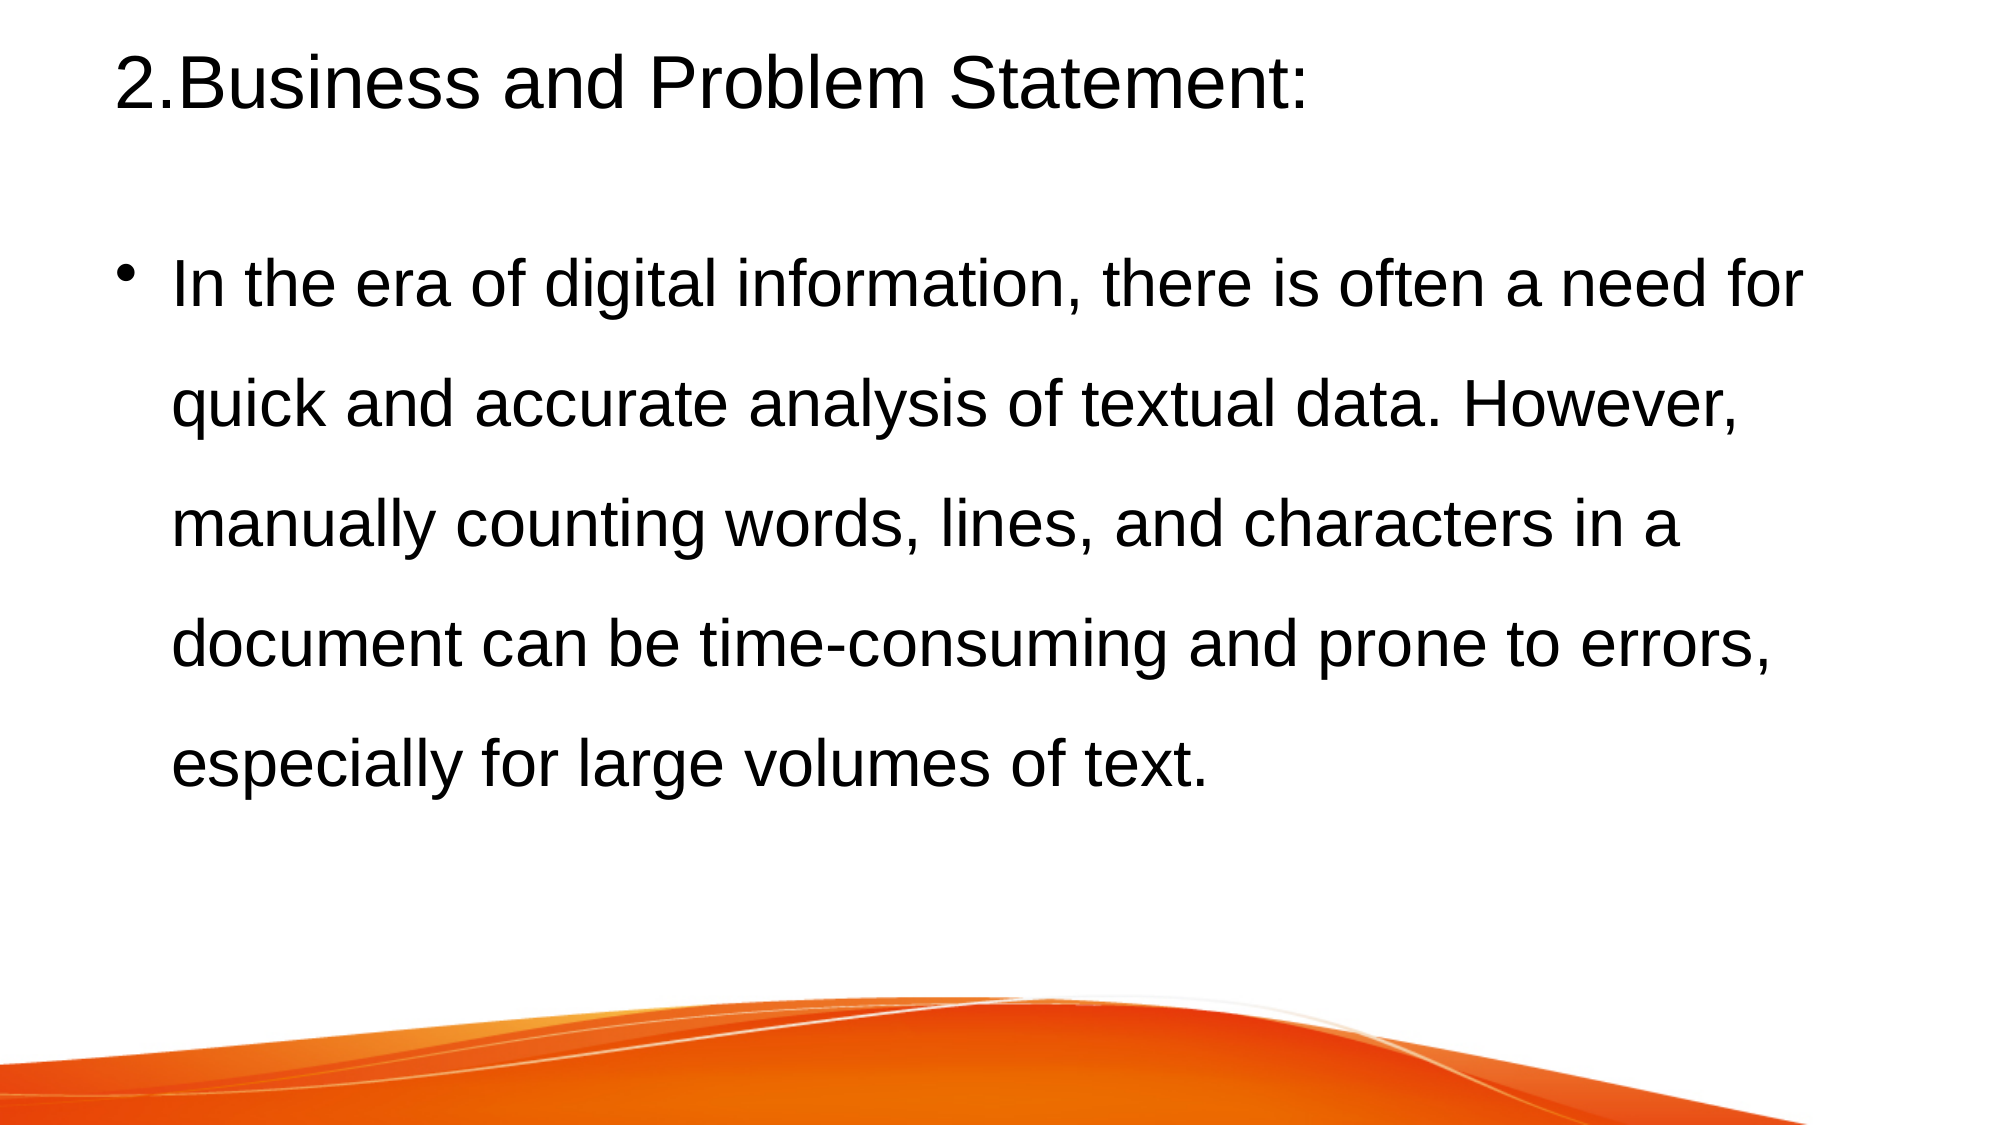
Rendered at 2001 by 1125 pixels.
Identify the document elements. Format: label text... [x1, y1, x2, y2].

picture [0, 0, 2000, 1125]
list In the era of digital information, there is often a need for quick and accurate analysis of textual data. However, manually counting words, lines, and characters in a document can be time-consuming and prone to errors, especially for large volumes of text. [99, 192, 1901, 1006]
title 2.Business and Problem Statement: [99, 30, 1901, 127]
